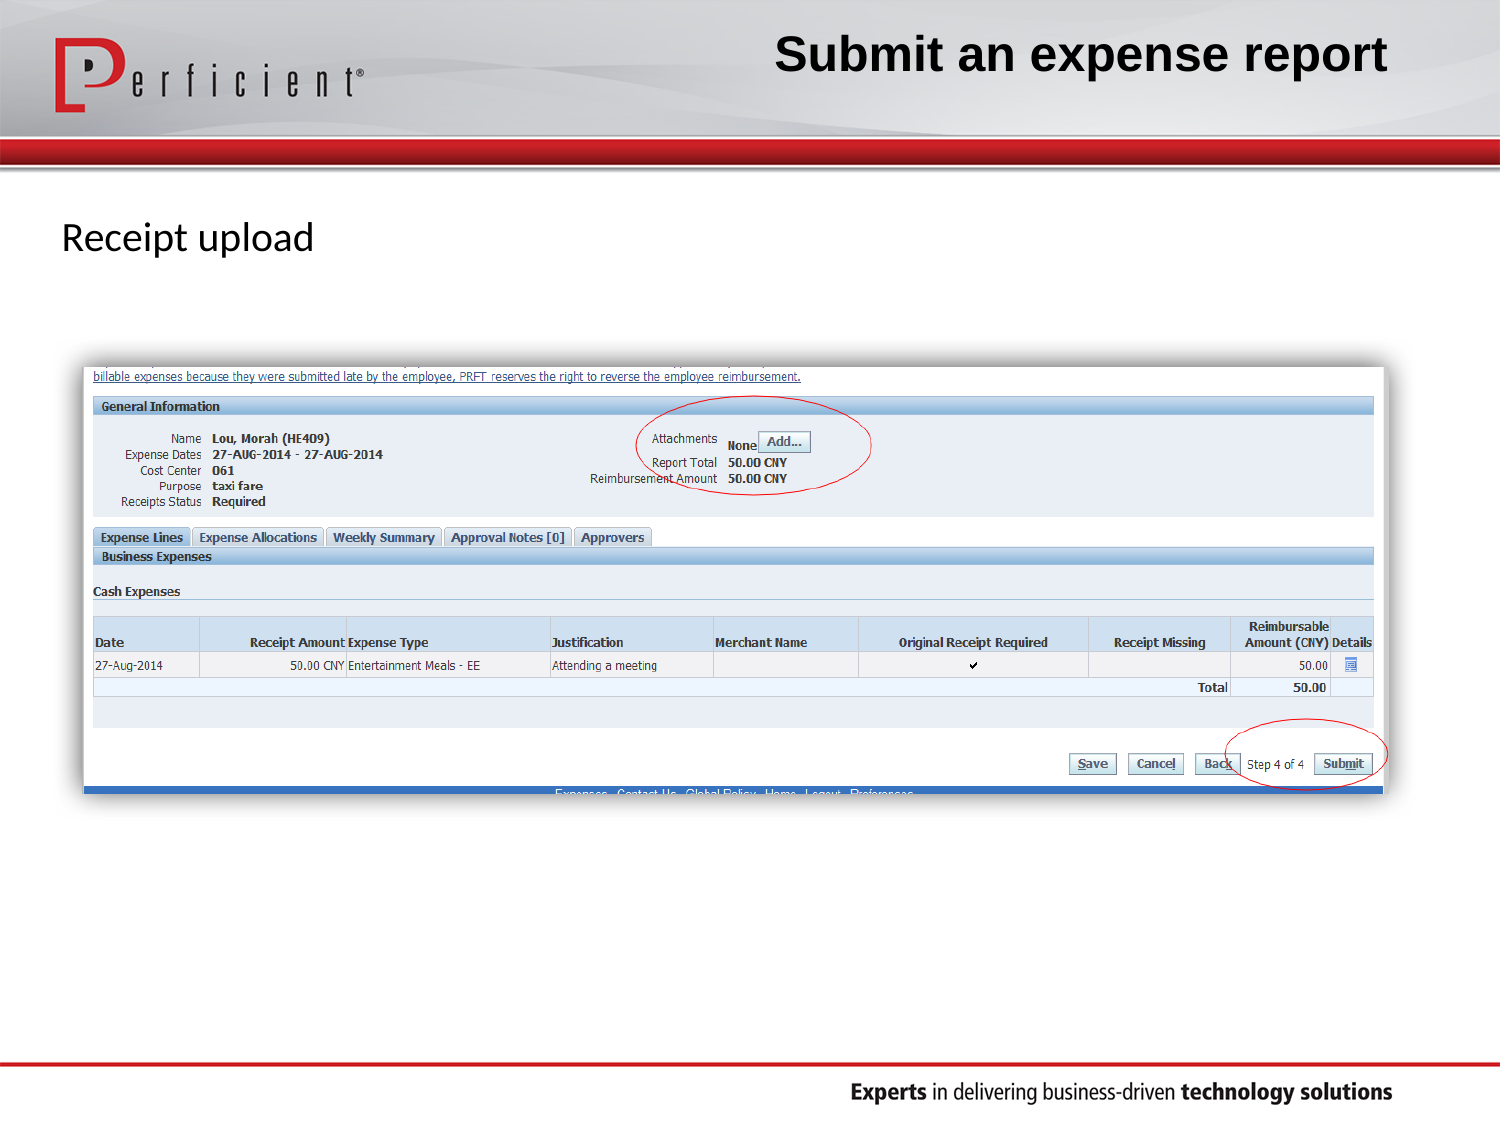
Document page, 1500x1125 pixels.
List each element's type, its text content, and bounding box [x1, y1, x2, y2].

text_box Submit an expense report [346, 0, 1404, 103]
text_box Receipt upload [46, 202, 1349, 403]
picture [0, 0, 1500, 1125]
